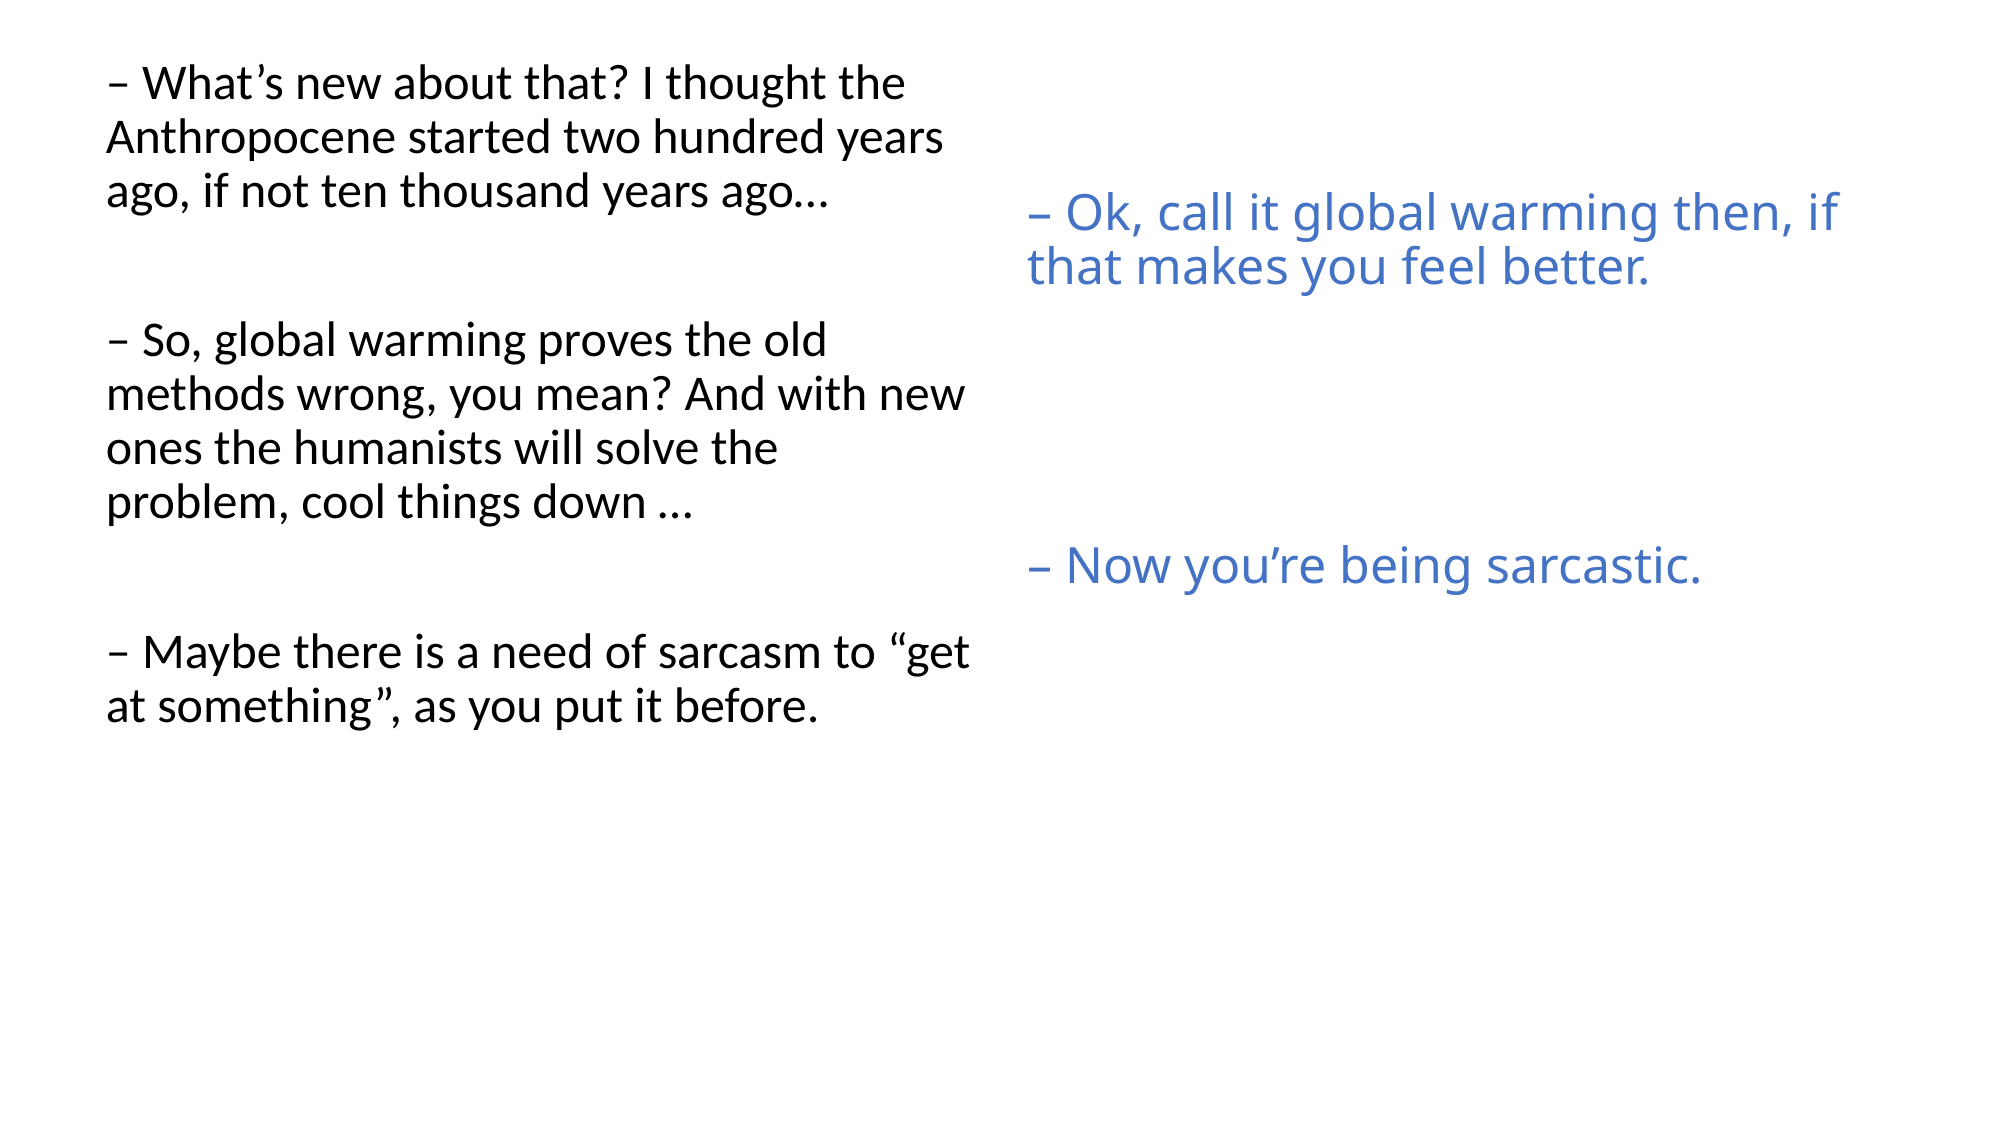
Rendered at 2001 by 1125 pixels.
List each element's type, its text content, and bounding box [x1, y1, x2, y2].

list – Ok, call it global warming then, if that makes you feel better. – Now you’re being sarcastic. [1012, 179, 1863, 1014]
list – What’s new about that? I thought the Anthropocene started two hundred years ago, if not ten thousand years ago… – So, global warming proves the old methods wrong, you mean? And with new ones the humanists will solve the problem, cool things down … – Maybe there is a need of sarcasm to “get at something”, as you put it before. [90, 48, 988, 1014]
